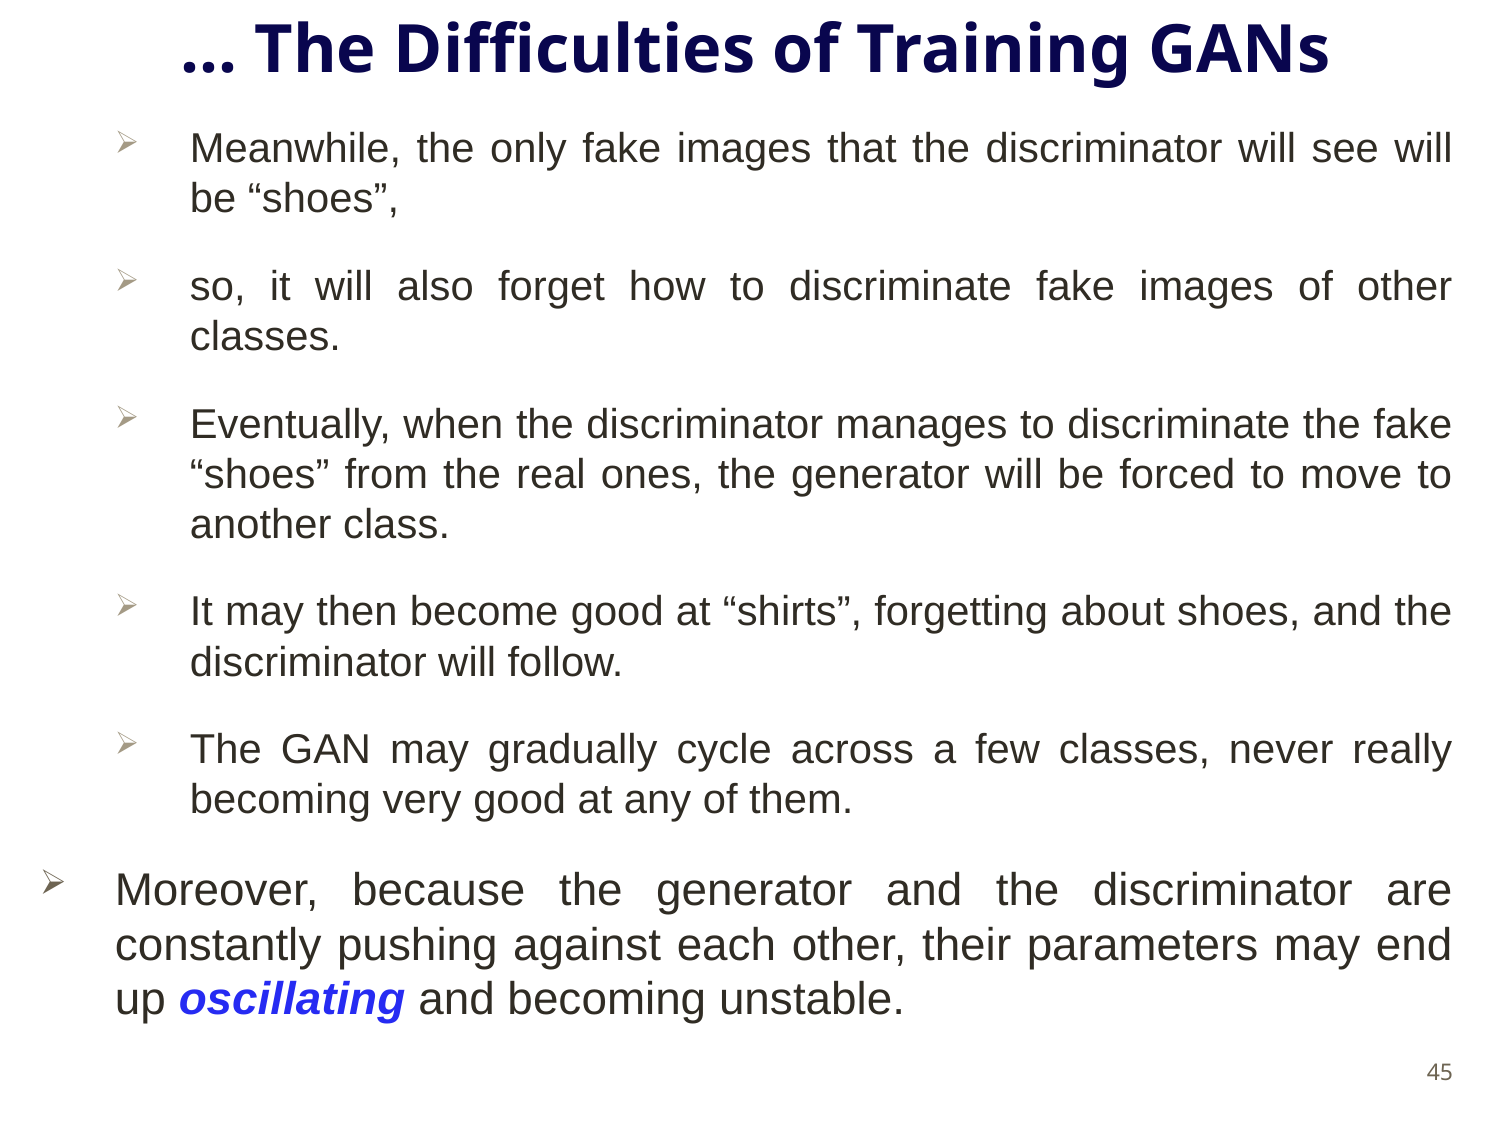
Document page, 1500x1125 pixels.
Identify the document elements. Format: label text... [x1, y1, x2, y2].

title … The Difficulties of Training GANs [46, 6, 1465, 94]
list Meanwhile, the only fake images that the discriminator will see will be “shoes”, so, it will also forget how to discriminate fake images of other classes. Eventually, when the discriminator manages to discriminate the fake “shoes” from the real ones, the generator will be forced to move to another class. It may then become good at “shirts”, forgetting about shoes, and the discriminator will follow. The GAN may gradually cycle across a few classes, never really becoming very good at any of them. Moreover, because the generator and the discriminator are constantly pushing against each other, their parameters may end up oscillating and becoming unstable. [24, 113, 1469, 1075]
slide_number 45 [1118, 1042, 1469, 1103]
